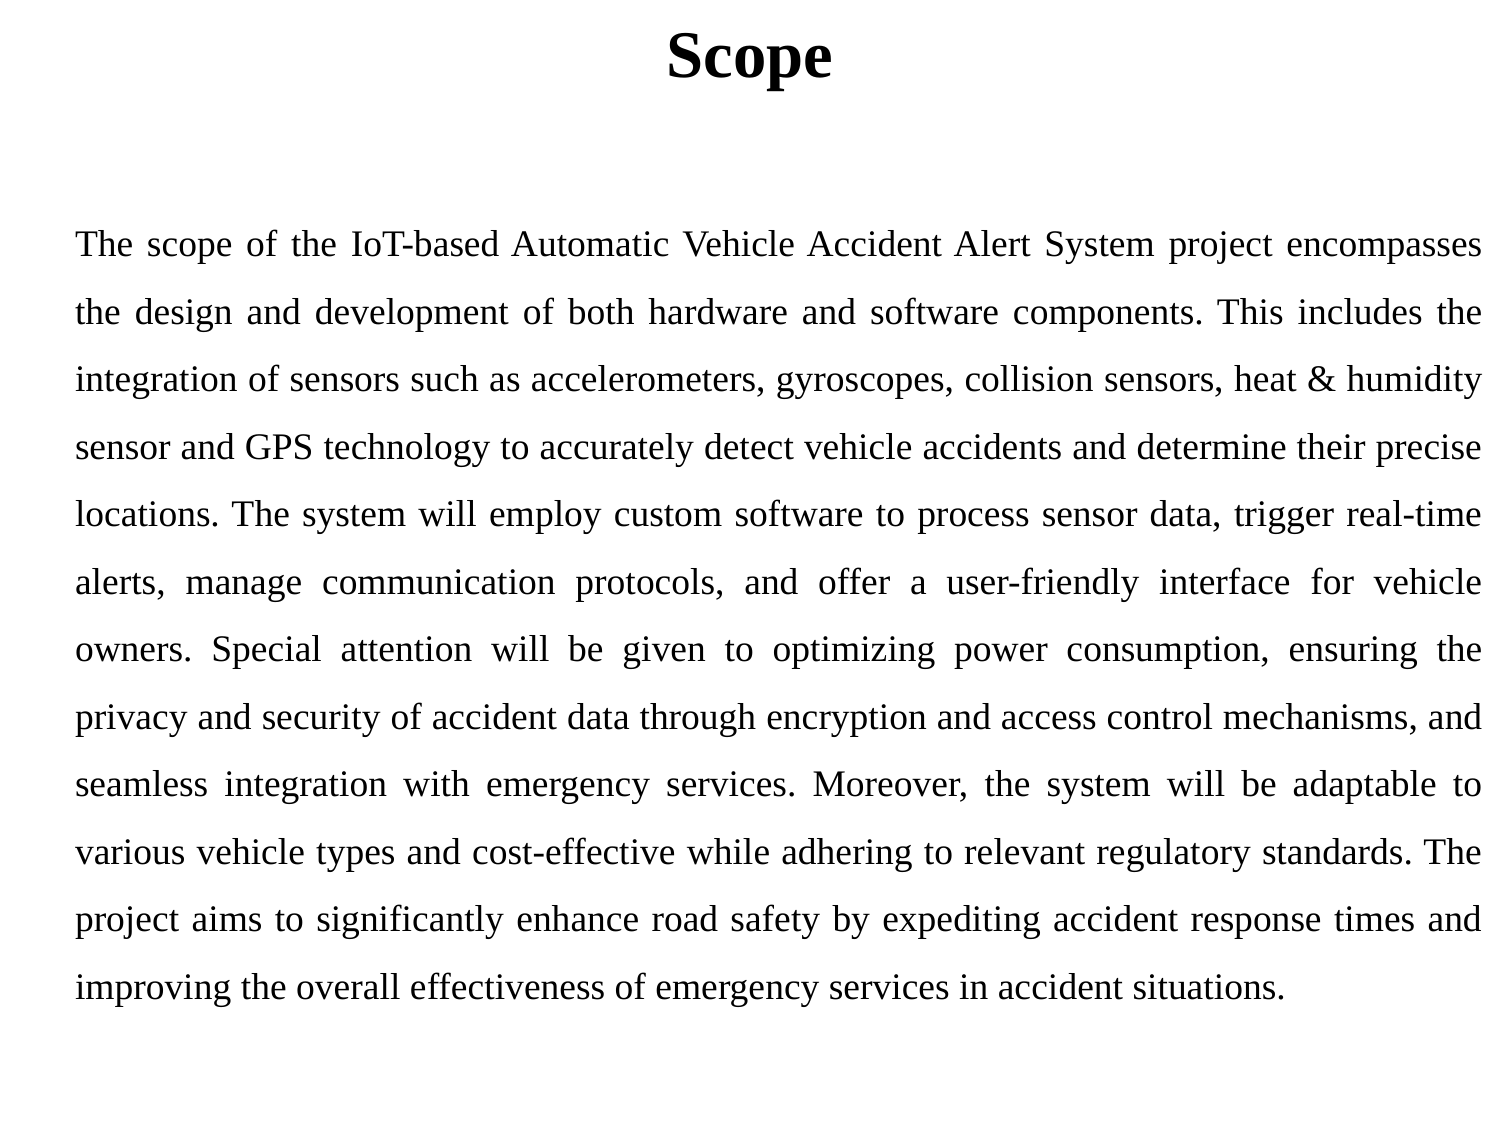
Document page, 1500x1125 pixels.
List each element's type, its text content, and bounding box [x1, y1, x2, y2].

title Scope [488, 11, 1012, 129]
list The scope of the IoT-based Automatic Vehicle Accident Alert System project encompasses the design and development of both hardware and software components. This includes the integration of sensors such as accelerometers, gyroscopes, collision sensors, heat & humidity sensor and GPS technology to accurately detect vehicle accidents and determine their precise locations. The system will employ custom software to process sensor data, trigger real-time alerts, manage communication protocols, and offer a user-friendly interface for vehicle owners. Special attention will be given to optimizing power consumption, ensuring the privacy and security of accident data through encryption and access control mechanisms, and seamless integration with emergency services. Moreover, the system will be adaptable to various vehicle types and cost-effective while adhering to relevant regulatory standards. The project aims to significantly enhance road safety by expediting accident response times and improving the overall effectiveness of emergency services in accident situations. [75, 129, 1485, 1052]
